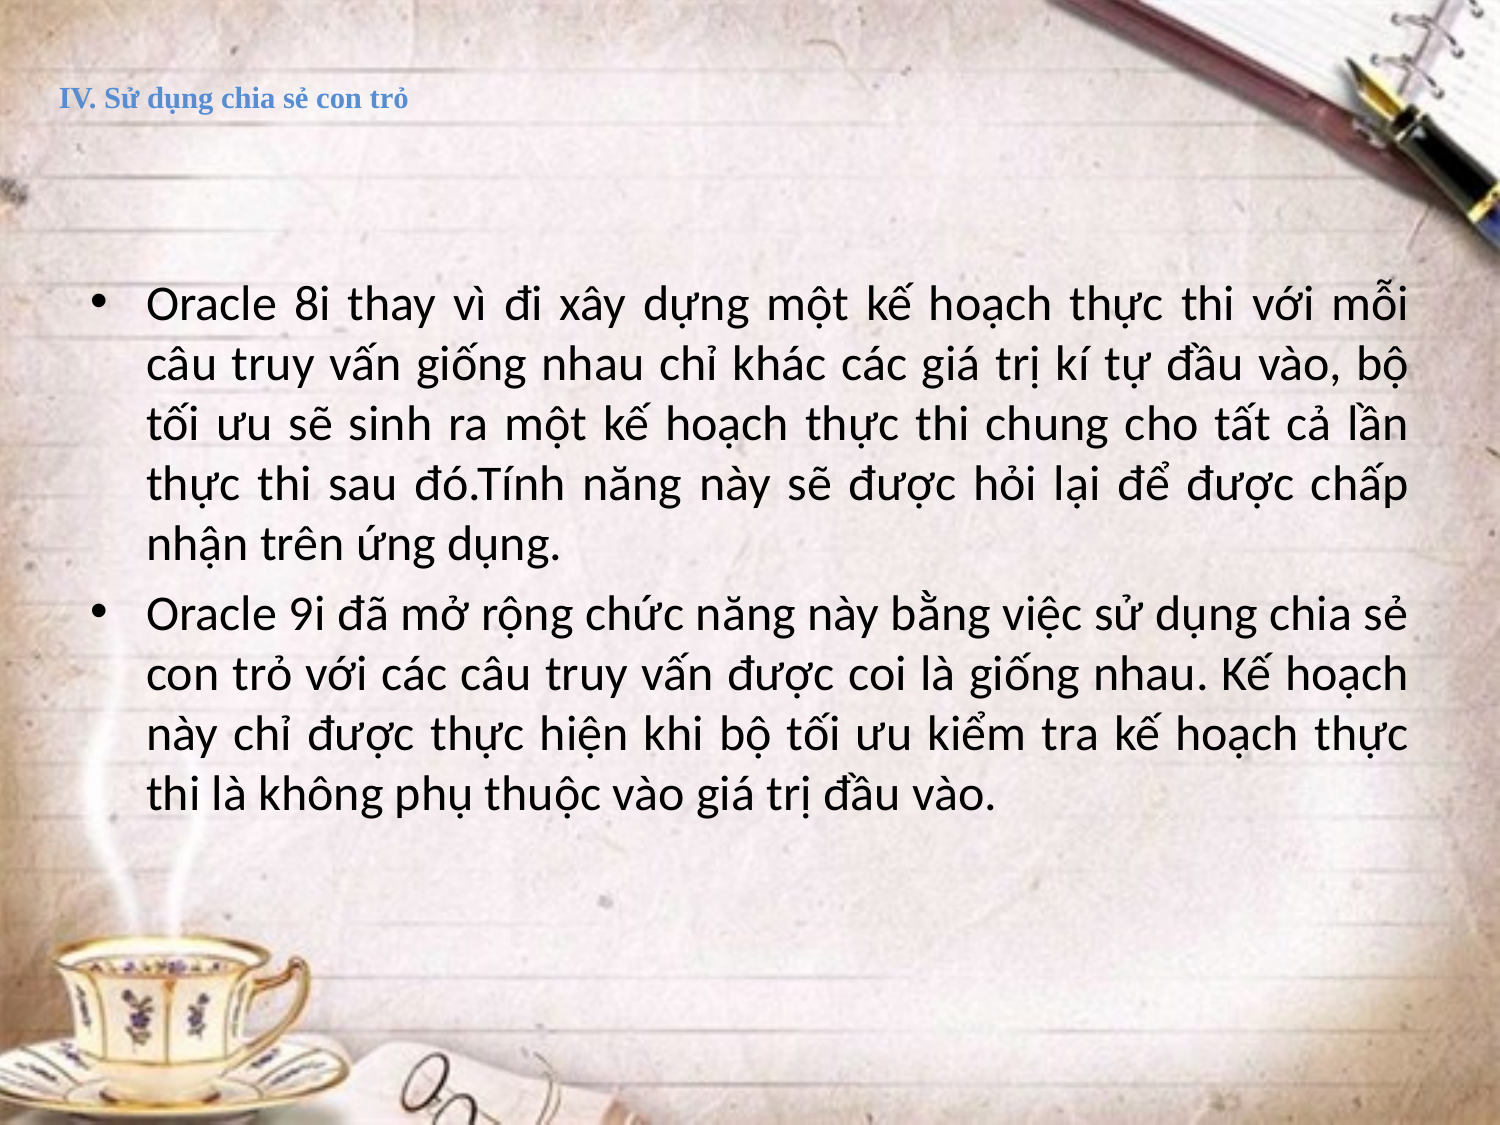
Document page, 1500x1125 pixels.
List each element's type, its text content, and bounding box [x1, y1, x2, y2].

title IV. Sử dụng chia sẻ con trỏ [43, 31, 991, 162]
picture [0, 0, 1500, 1125]
list Oracle 8i thay vì đi xây dựng một kế hoạch thực thi với mỗi câu truy vấn giống nhau chỉ khác các giá trị kí tự đầu vào, bộ tối ưu sẽ sinh ra một kế hoạch thực thi chung cho tất cả lần thực thi sau đó.Tính năng này sẽ được hỏi lại để được chấp nhận trên ứng dụng. Oracle 9i đã mở rộng chức năng này bằng việc sử dụng chia sẻ con trỏ với các câu truy vấn được coi là giống nhau. Kế hoạch này chỉ được thực hiện khi bộ tối ưu kiểm tra kế hoạch thực thi là không phụ thuộc vào giá trị đầu vào. [75, 262, 1425, 1005]
